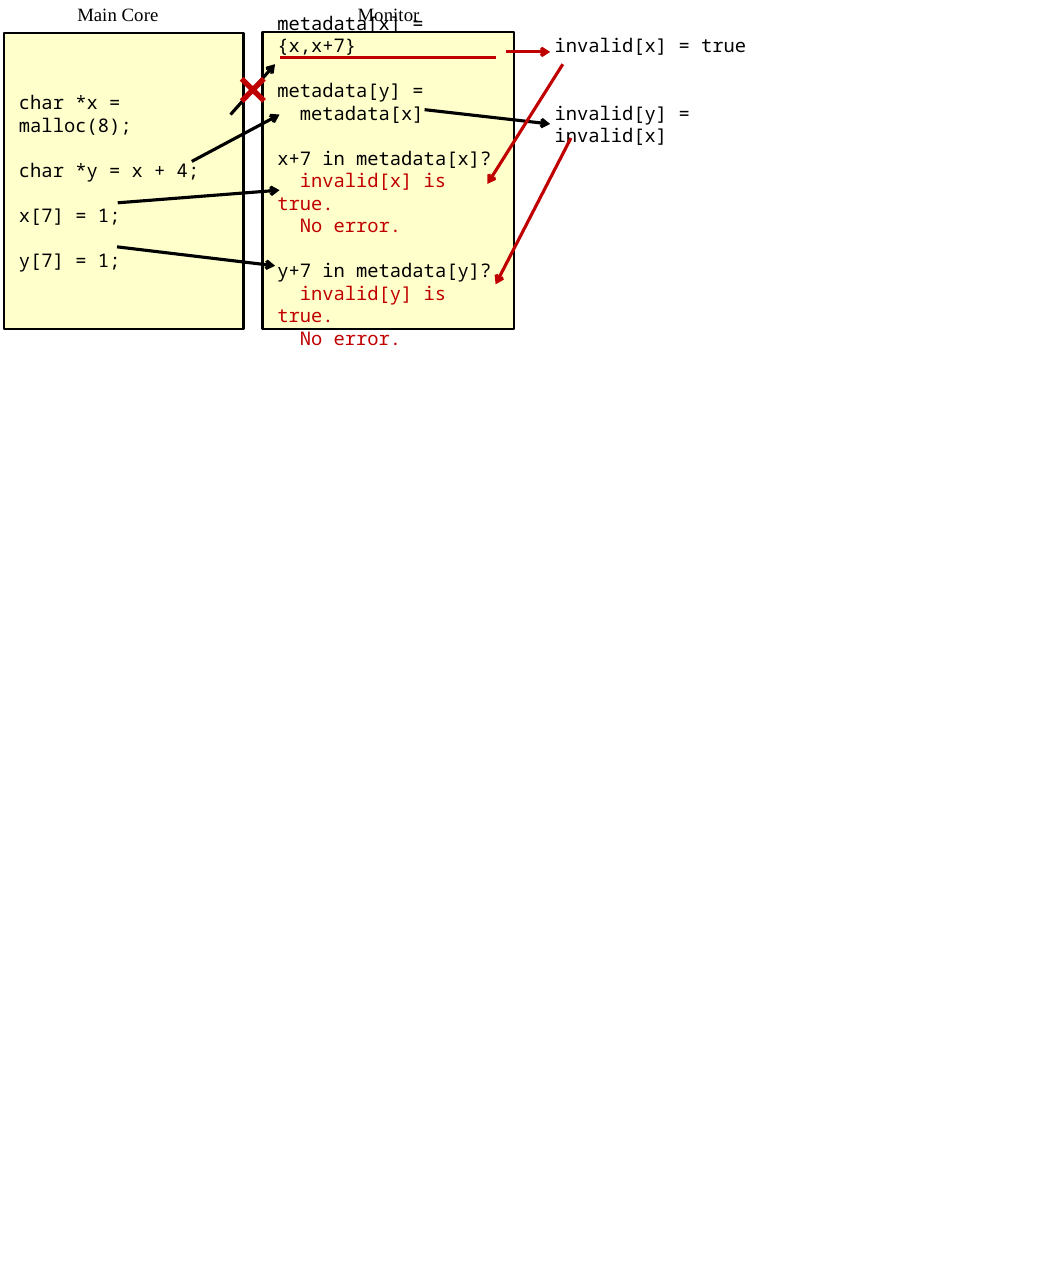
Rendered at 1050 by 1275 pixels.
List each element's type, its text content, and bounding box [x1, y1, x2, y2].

text_box Monitor [325, 0, 452, 30]
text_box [495, 137, 572, 285]
text_box char *x = malloc(8); char *y = x + 4; x[7] = 1; y[7] = 1; [2, 31, 246, 331]
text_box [424, 109, 482, 125]
text_box metadata[x] = {x,x+7} metadata[y] = metadata[x] x+7 in metadata[x]? invalid[x] is true. No error. y+7 in metadata[y]? invalid[y] is true. No error. [260, 30, 517, 63]
text_box metadata[x] = {x,x+7} metadata[y] = metadata[x] x+7 in metadata[x]? invalid[x] is true. No error. y+7 in metadata[y]? invalid[y] is true. No error. [260, 66, 517, 331]
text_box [191, 114, 280, 162]
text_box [230, 63, 276, 115]
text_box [117, 189, 280, 204]
text_box Main Core [54, 0, 181, 33]
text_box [487, 63, 563, 185]
text_box invalid[x] = true invalid[y] = invalid[x] [538, 30, 819, 331]
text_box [116, 246, 276, 266]
